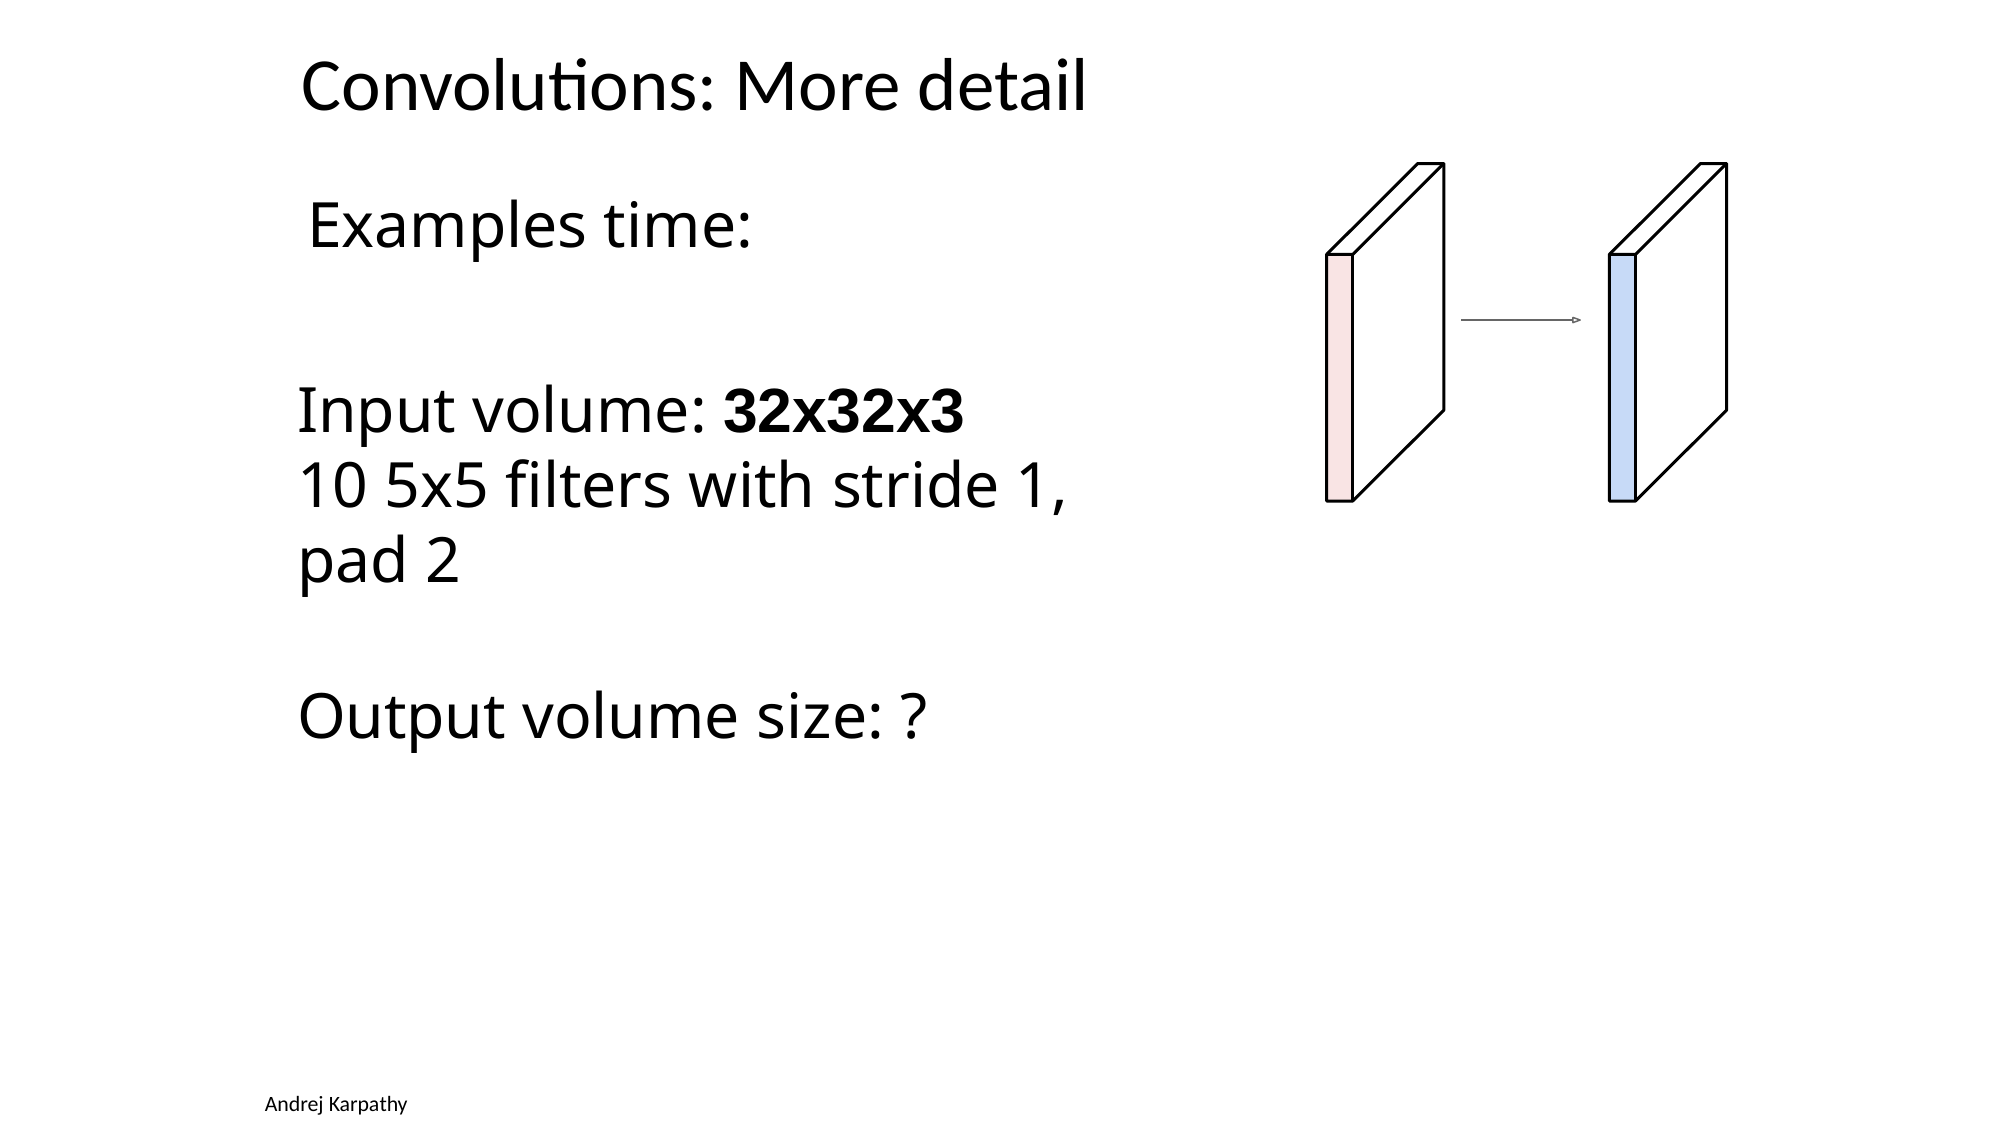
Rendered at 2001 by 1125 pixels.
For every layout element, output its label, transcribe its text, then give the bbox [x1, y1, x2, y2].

title Convolutions: More detail [299, 33, 1096, 224]
text_box Andrej Karpathy [262, 1092, 412, 1116]
text_box Examples time: Input volume: 32x32x3 10 5x5 filters with stride 1, pad 2 Output volume size: ? [295, 182, 1192, 752]
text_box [1607, 161, 1729, 503]
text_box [1324, 161, 1446, 503]
text_box [1461, 317, 1581, 323]
